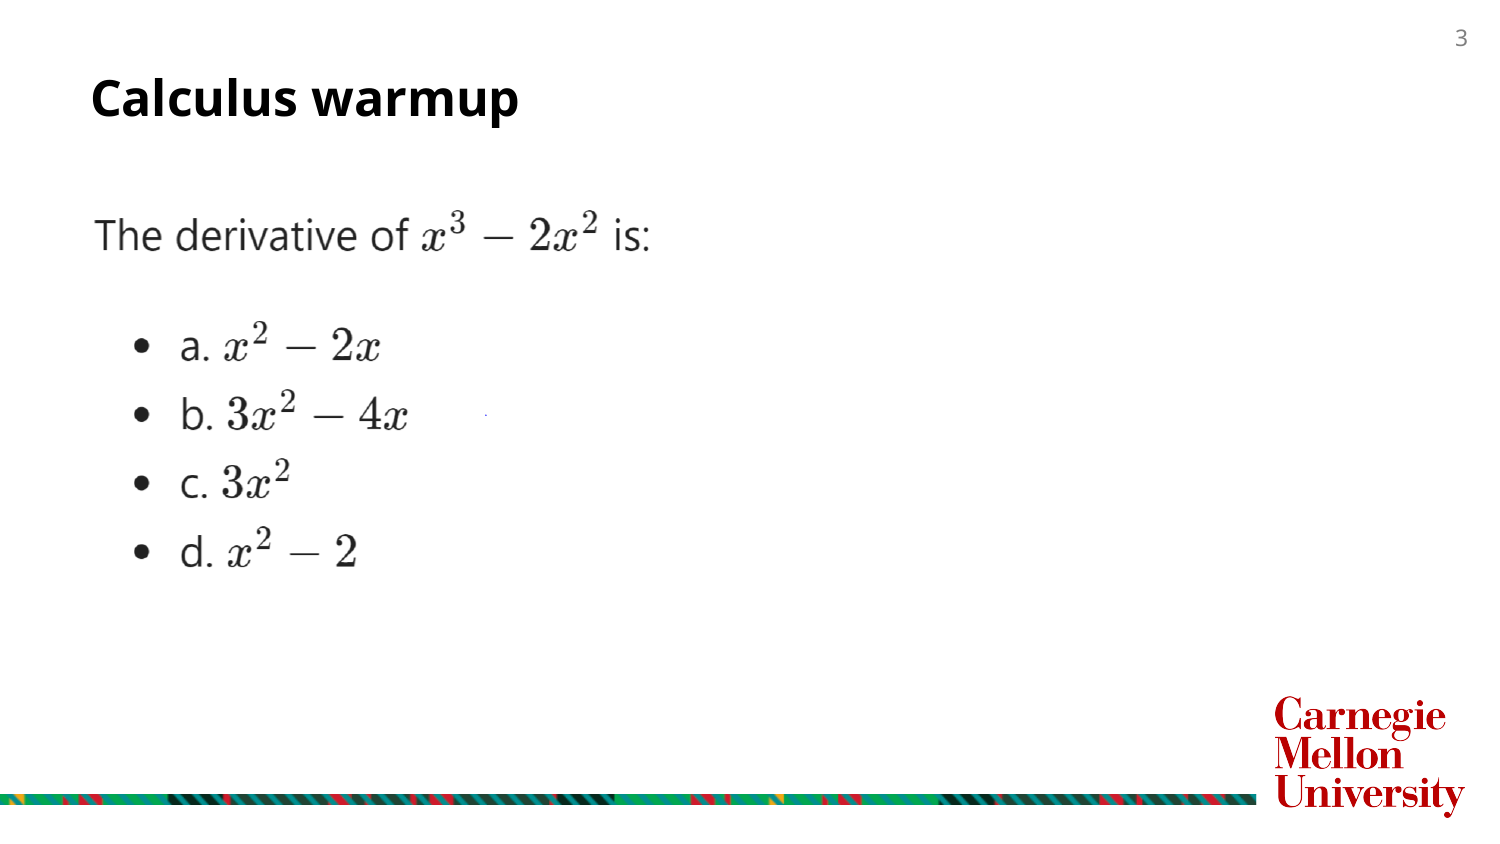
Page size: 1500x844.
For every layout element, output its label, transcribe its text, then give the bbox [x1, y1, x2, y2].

title Calculus warmup [75, 59, 1425, 160]
picture [0, 794, 1257, 805]
picture [74, 196, 698, 602]
picture [1275, 696, 1465, 818]
